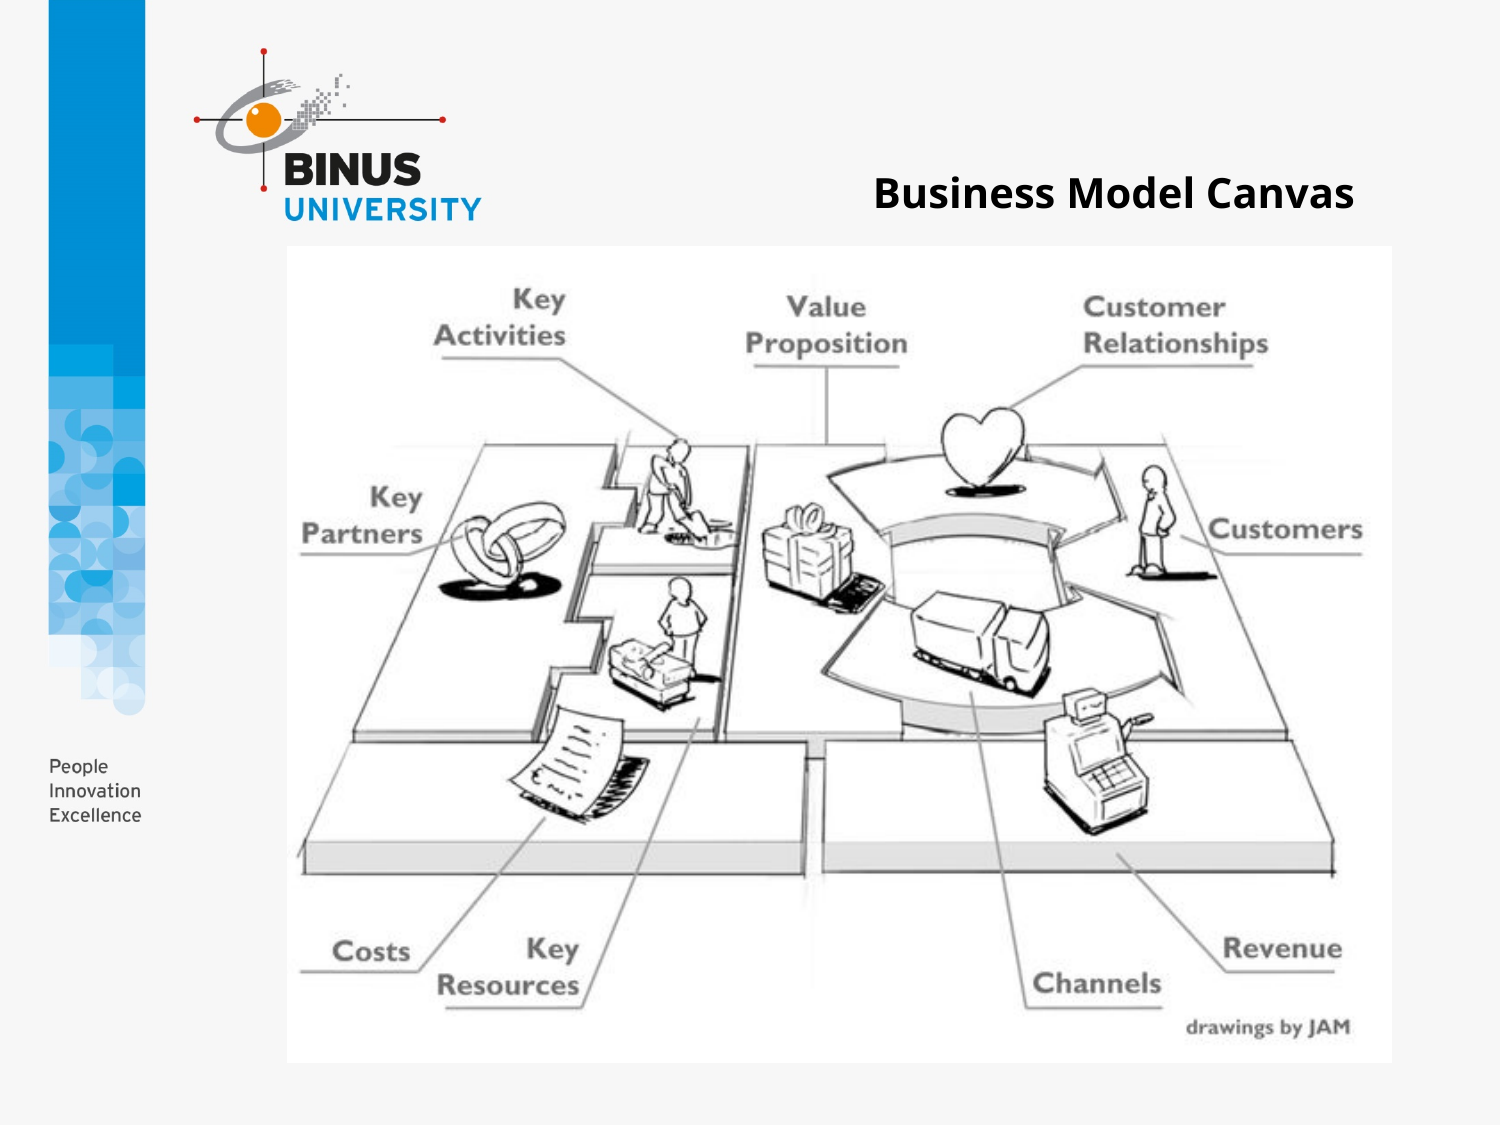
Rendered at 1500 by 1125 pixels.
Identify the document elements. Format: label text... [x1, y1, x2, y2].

picture [0, 0, 1500, 1063]
text_box Business Model Canvas [858, 159, 1371, 225]
